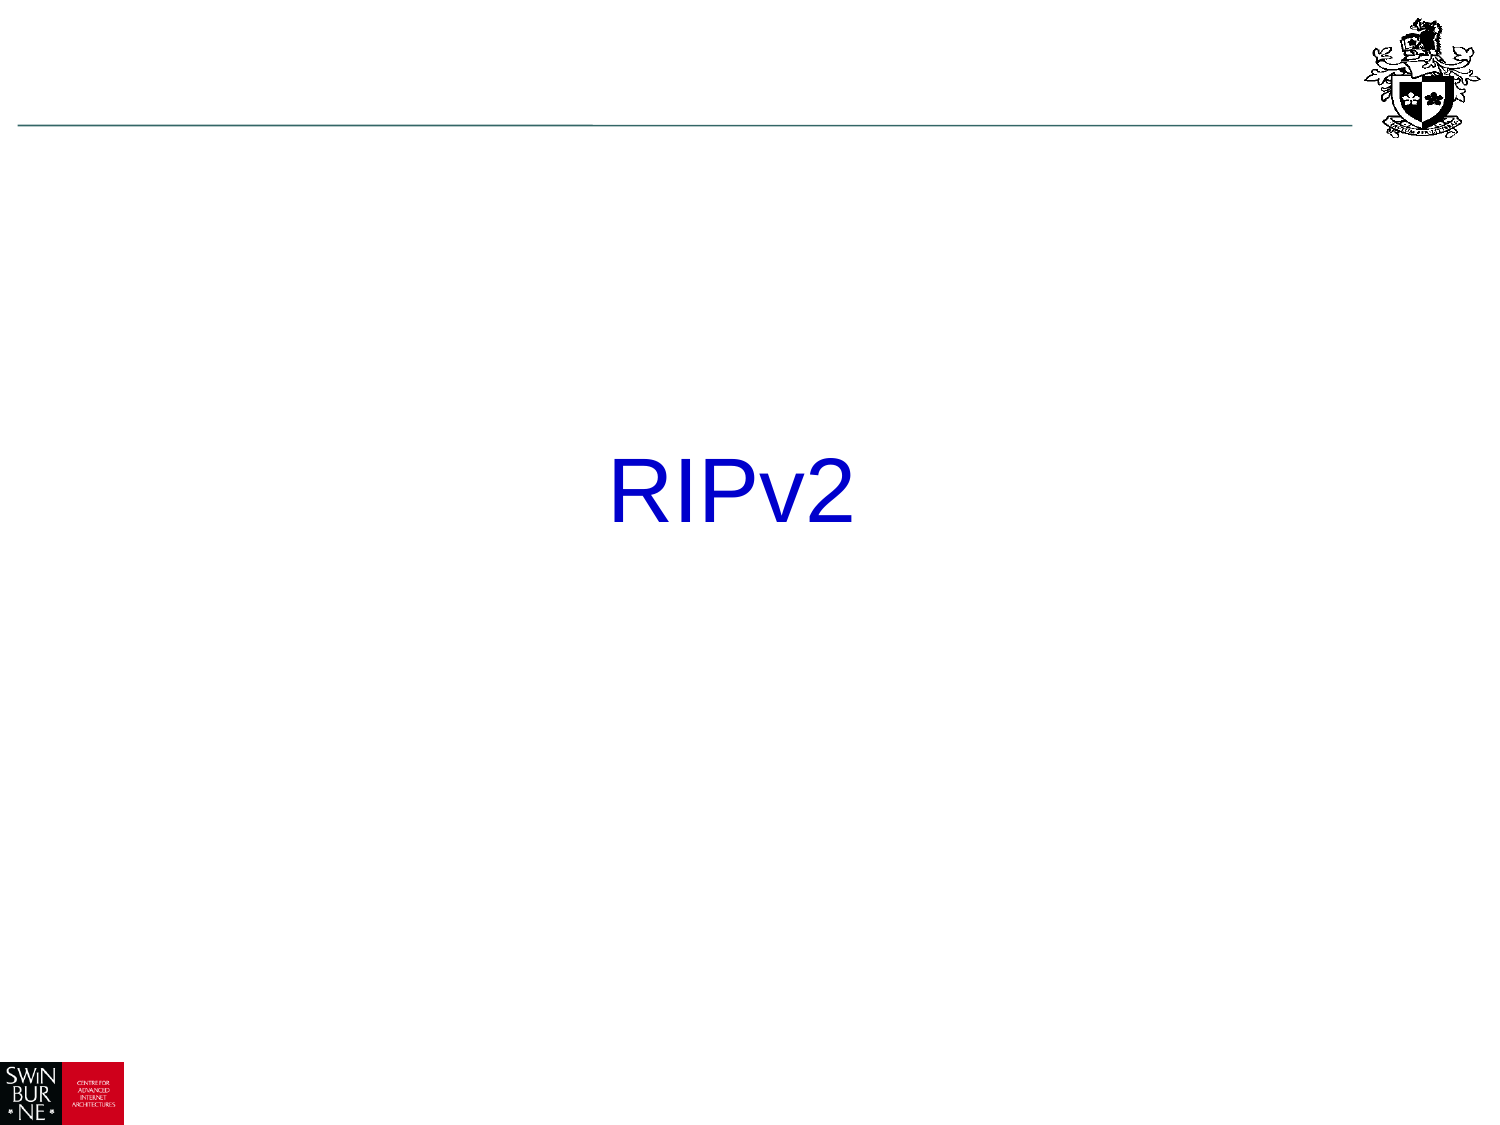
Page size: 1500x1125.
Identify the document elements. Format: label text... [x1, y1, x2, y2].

picture [0, 1062, 124, 1125]
title RIPv2 [64, 361, 1400, 610]
picture [1364, 18, 1481, 138]
